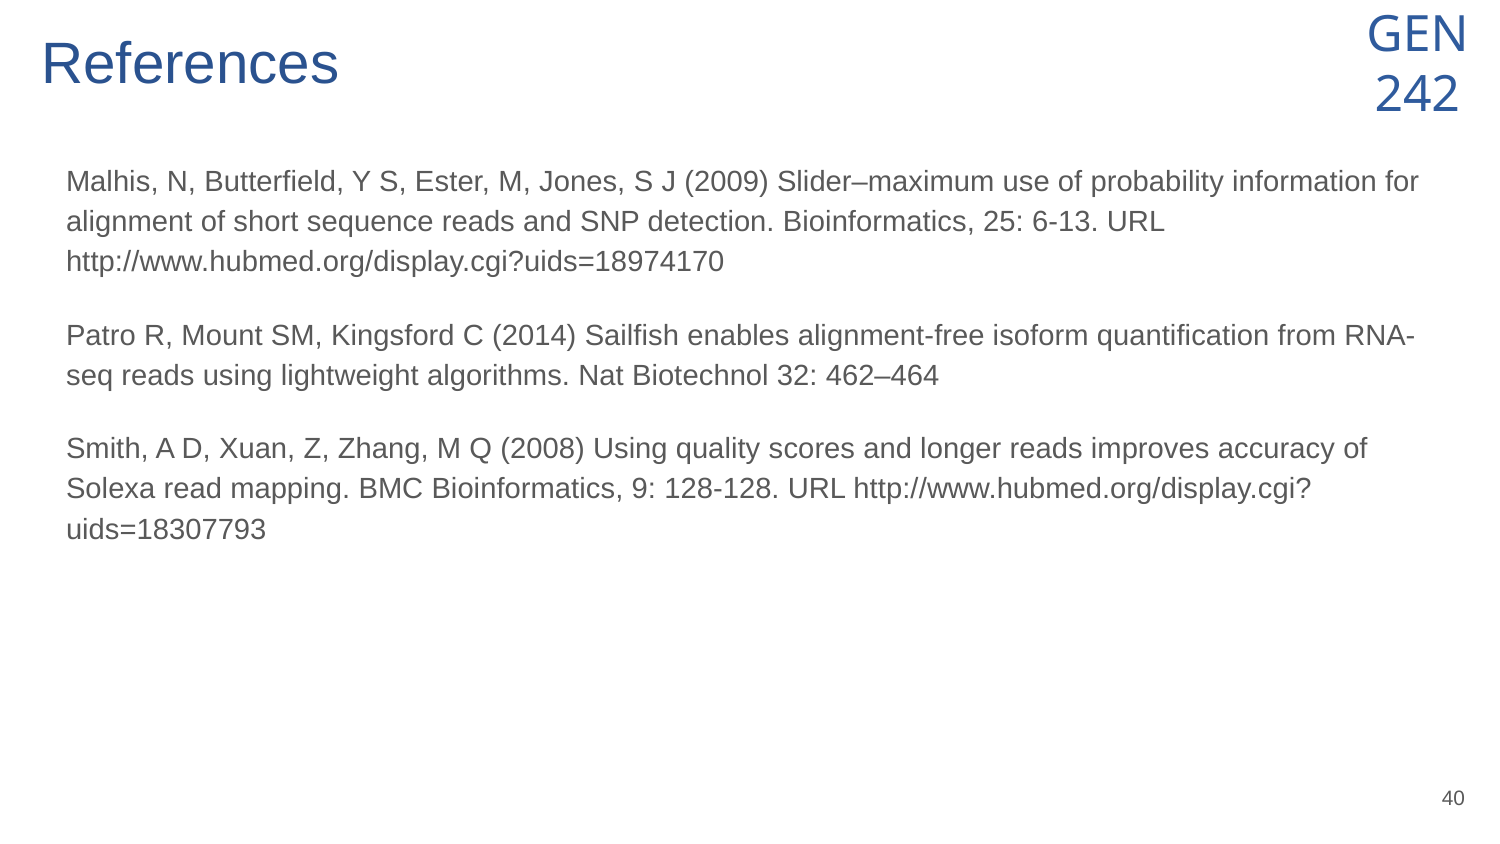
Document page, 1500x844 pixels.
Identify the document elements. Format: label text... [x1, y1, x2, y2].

slide_number ‹#› [1389, 764, 1480, 830]
title References [26, 10, 1424, 105]
list Malhis, N, Butterfield, Y S, Ester, M, Jones, S J (2009) Slider–maximum use of probability information for alignment of short sequence reads and SNP detection. Bioinformatics, 25: 6-13. URL http://www.hubmed.org/display.cgi?uids=18974170 Patro R, Mount SM, Kingsford C (2014) Sailfish enables alignment-free isoform quantification from RNA-seq reads using lightweight algorithms. Nat Biotechnol 32: 462–464 Smith, A D, Xuan, Z, Zhang, M Q (2008) Using quality scores and longer reads improves accuracy of Solexa read mapping. BMC Bioinformatics, 9: 128-128. URL http://www.hubmed.org/display.cgi?uids=18307793 [50, 142, 1458, 703]
